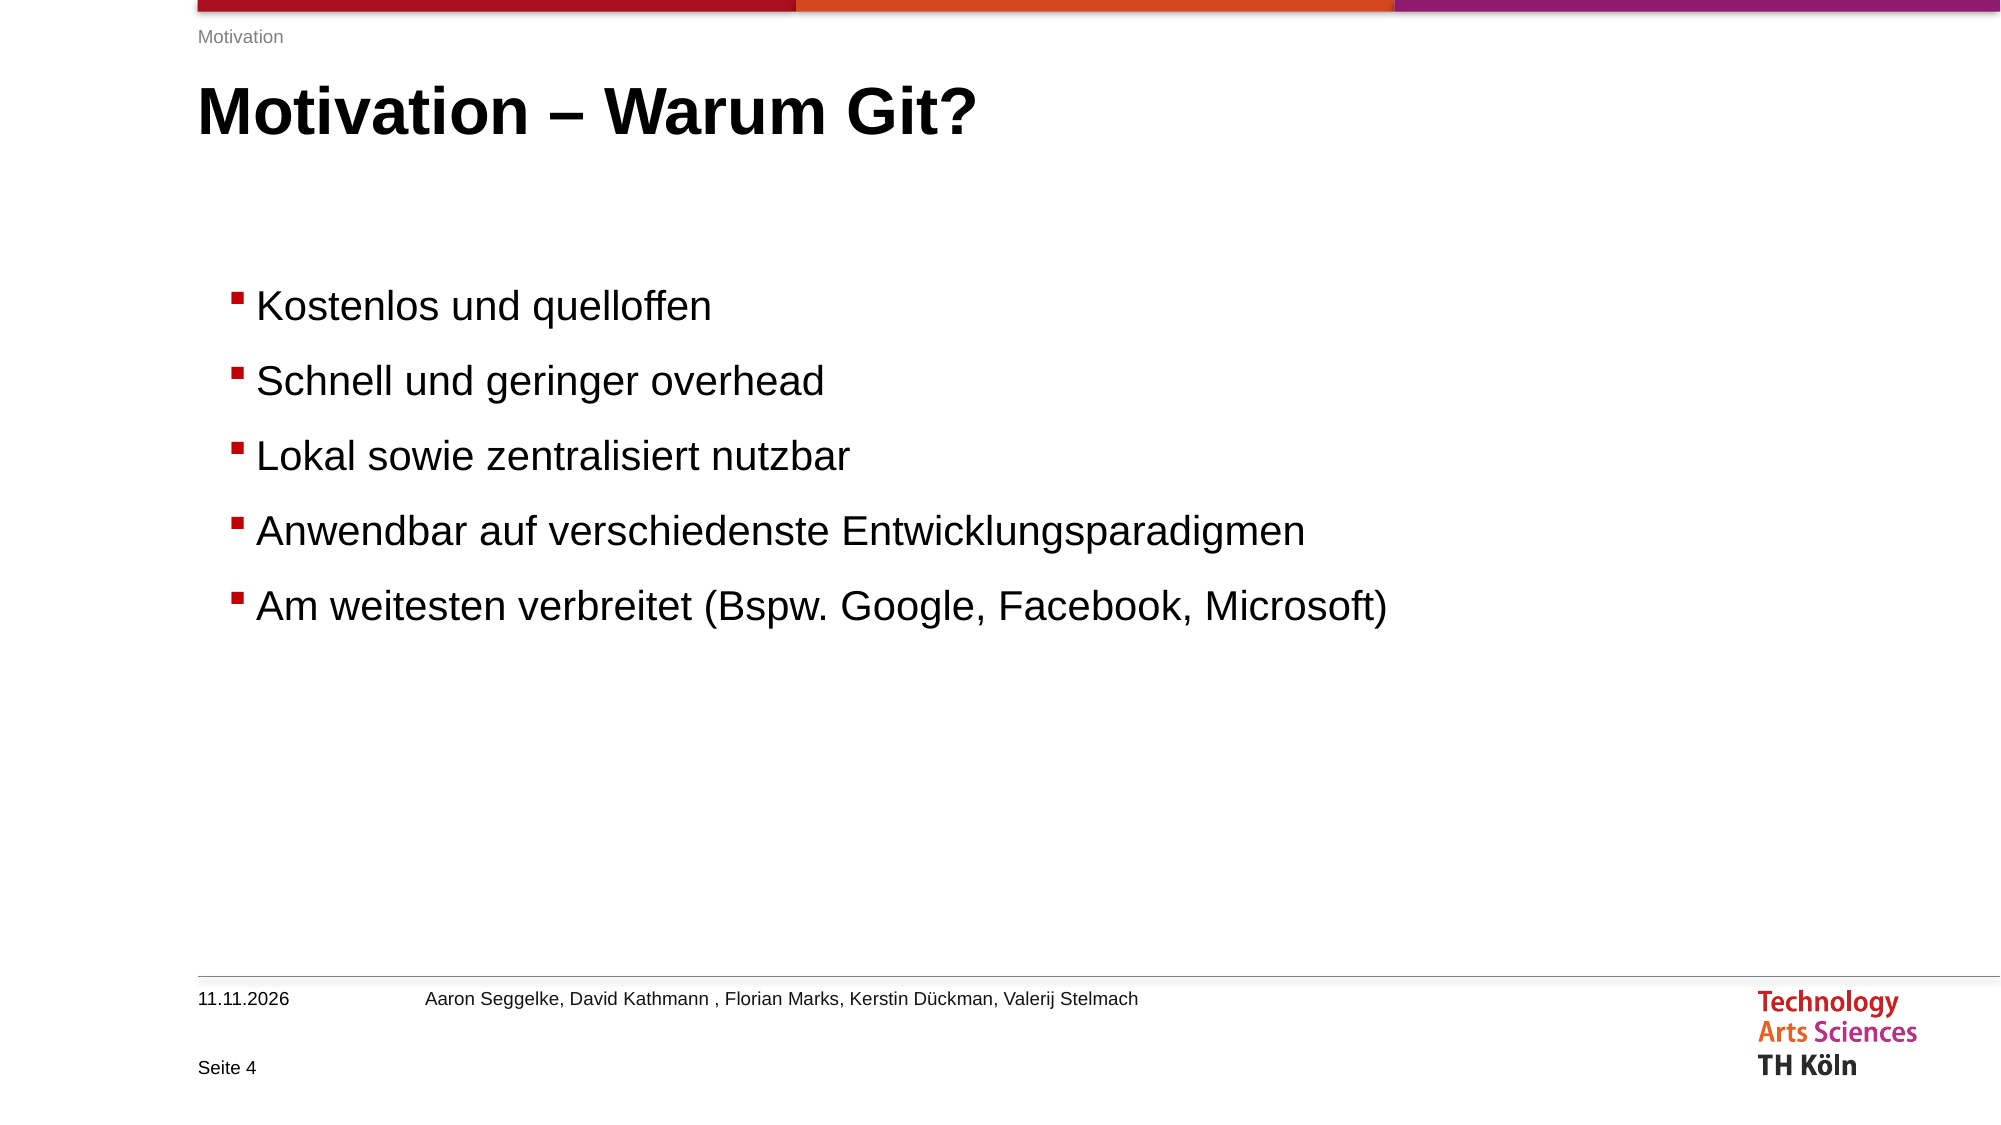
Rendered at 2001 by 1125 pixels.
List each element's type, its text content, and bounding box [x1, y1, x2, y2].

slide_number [197, 986, 411, 1016]
slide_number Seite 4 [197, 1043, 411, 1079]
title Motivation – Warum Git? [197, 85, 1970, 233]
list Motivation [197, 24, 1968, 60]
list Kostenlos und quelloffen Schnell und geringer overhead Lokal sowie zentralisiert nutzbar Anwendbar auf verschiedenste Entwicklungsparadigmen Am weitesten verbreitet (Bspw. Google, Facebook, Microsoft) [197, 253, 1970, 963]
